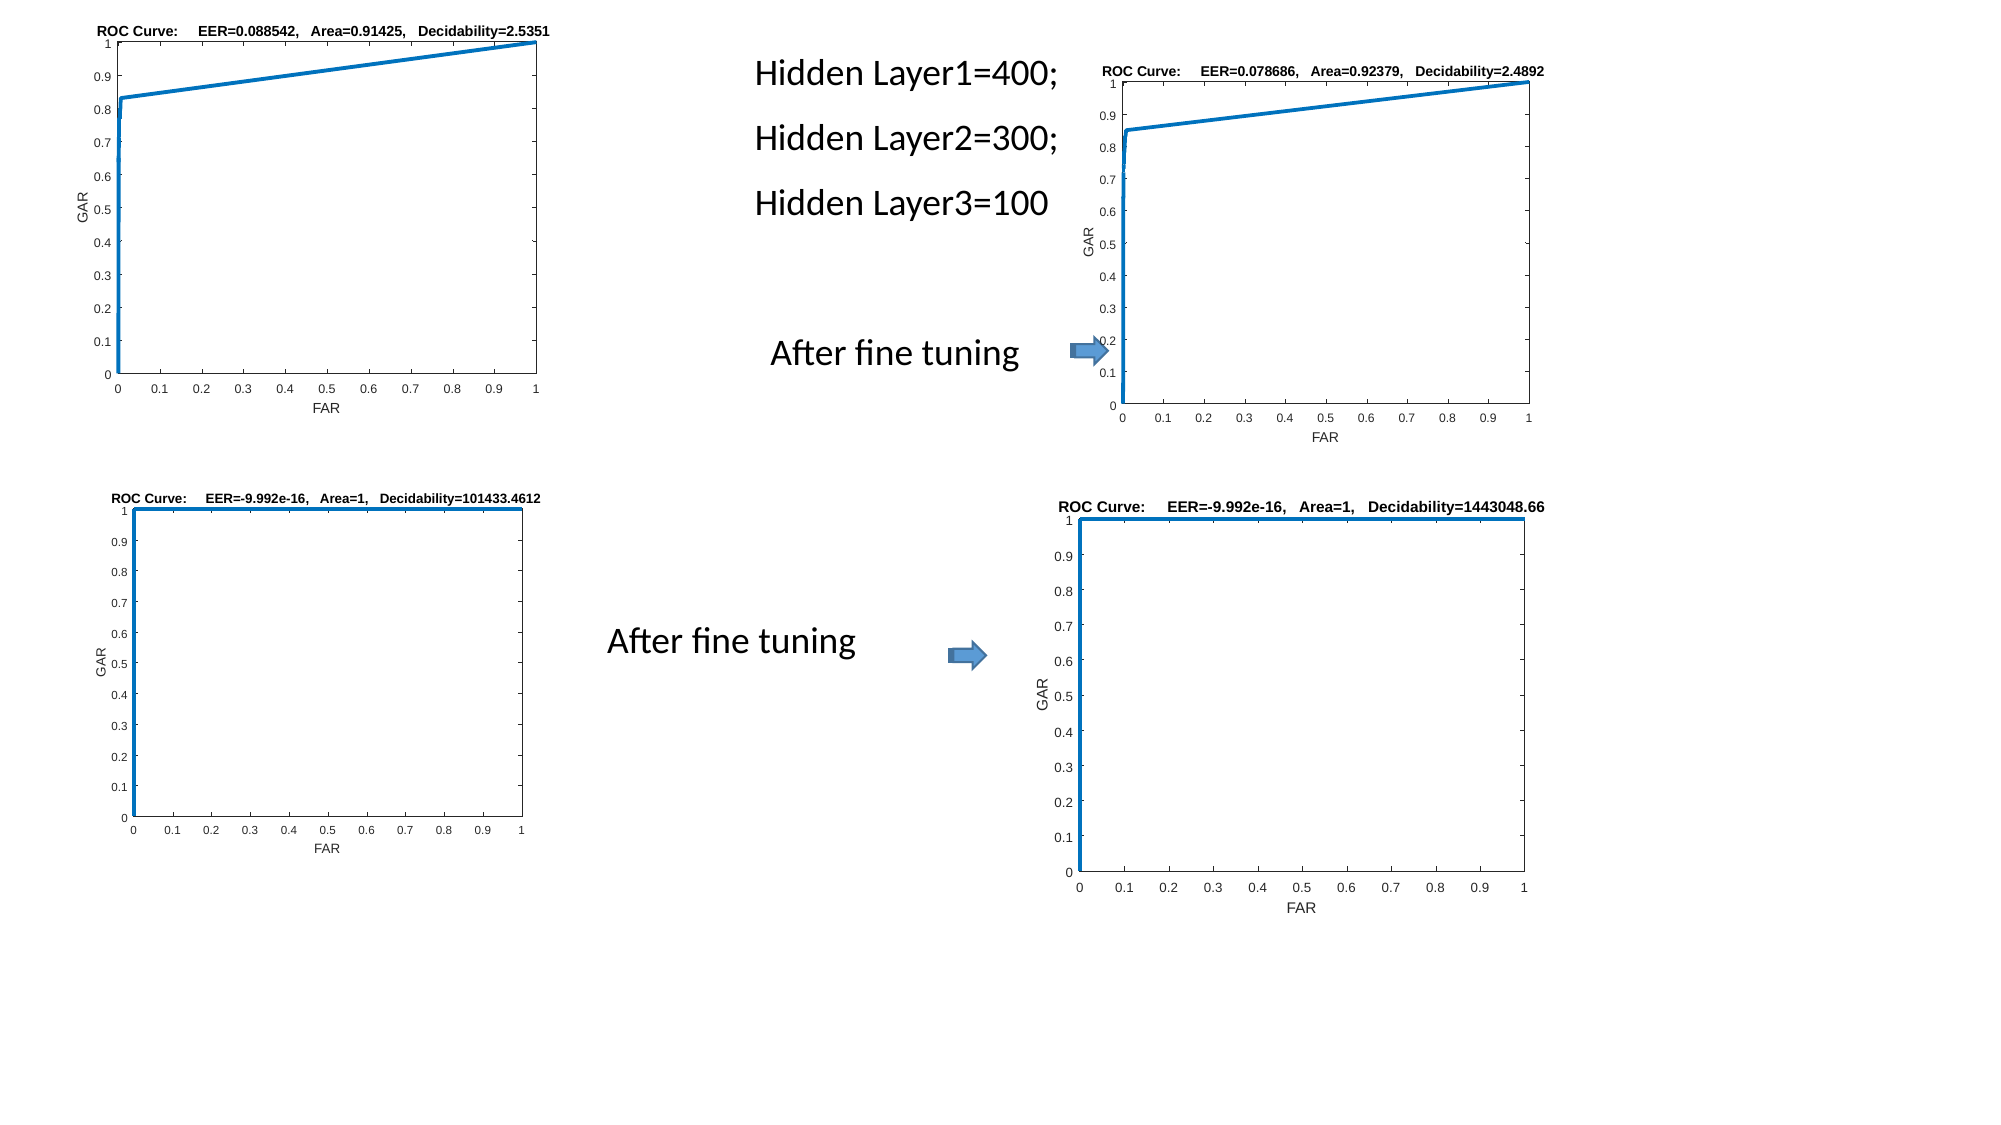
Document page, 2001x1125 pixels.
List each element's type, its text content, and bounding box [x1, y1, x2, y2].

text_box After fine tuning [592, 608, 881, 668]
text_box Hidden Layer1=400; Hidden Layer2=300; Hidden Layer3=100 [740, 37, 1196, 231]
picture [1004, 486, 1579, 918]
picture [1053, 52, 1579, 446]
picture [67, 480, 569, 857]
picture [46, 11, 587, 417]
text_box After fine tuning [755, 320, 1044, 381]
text_box [948, 639, 988, 672]
